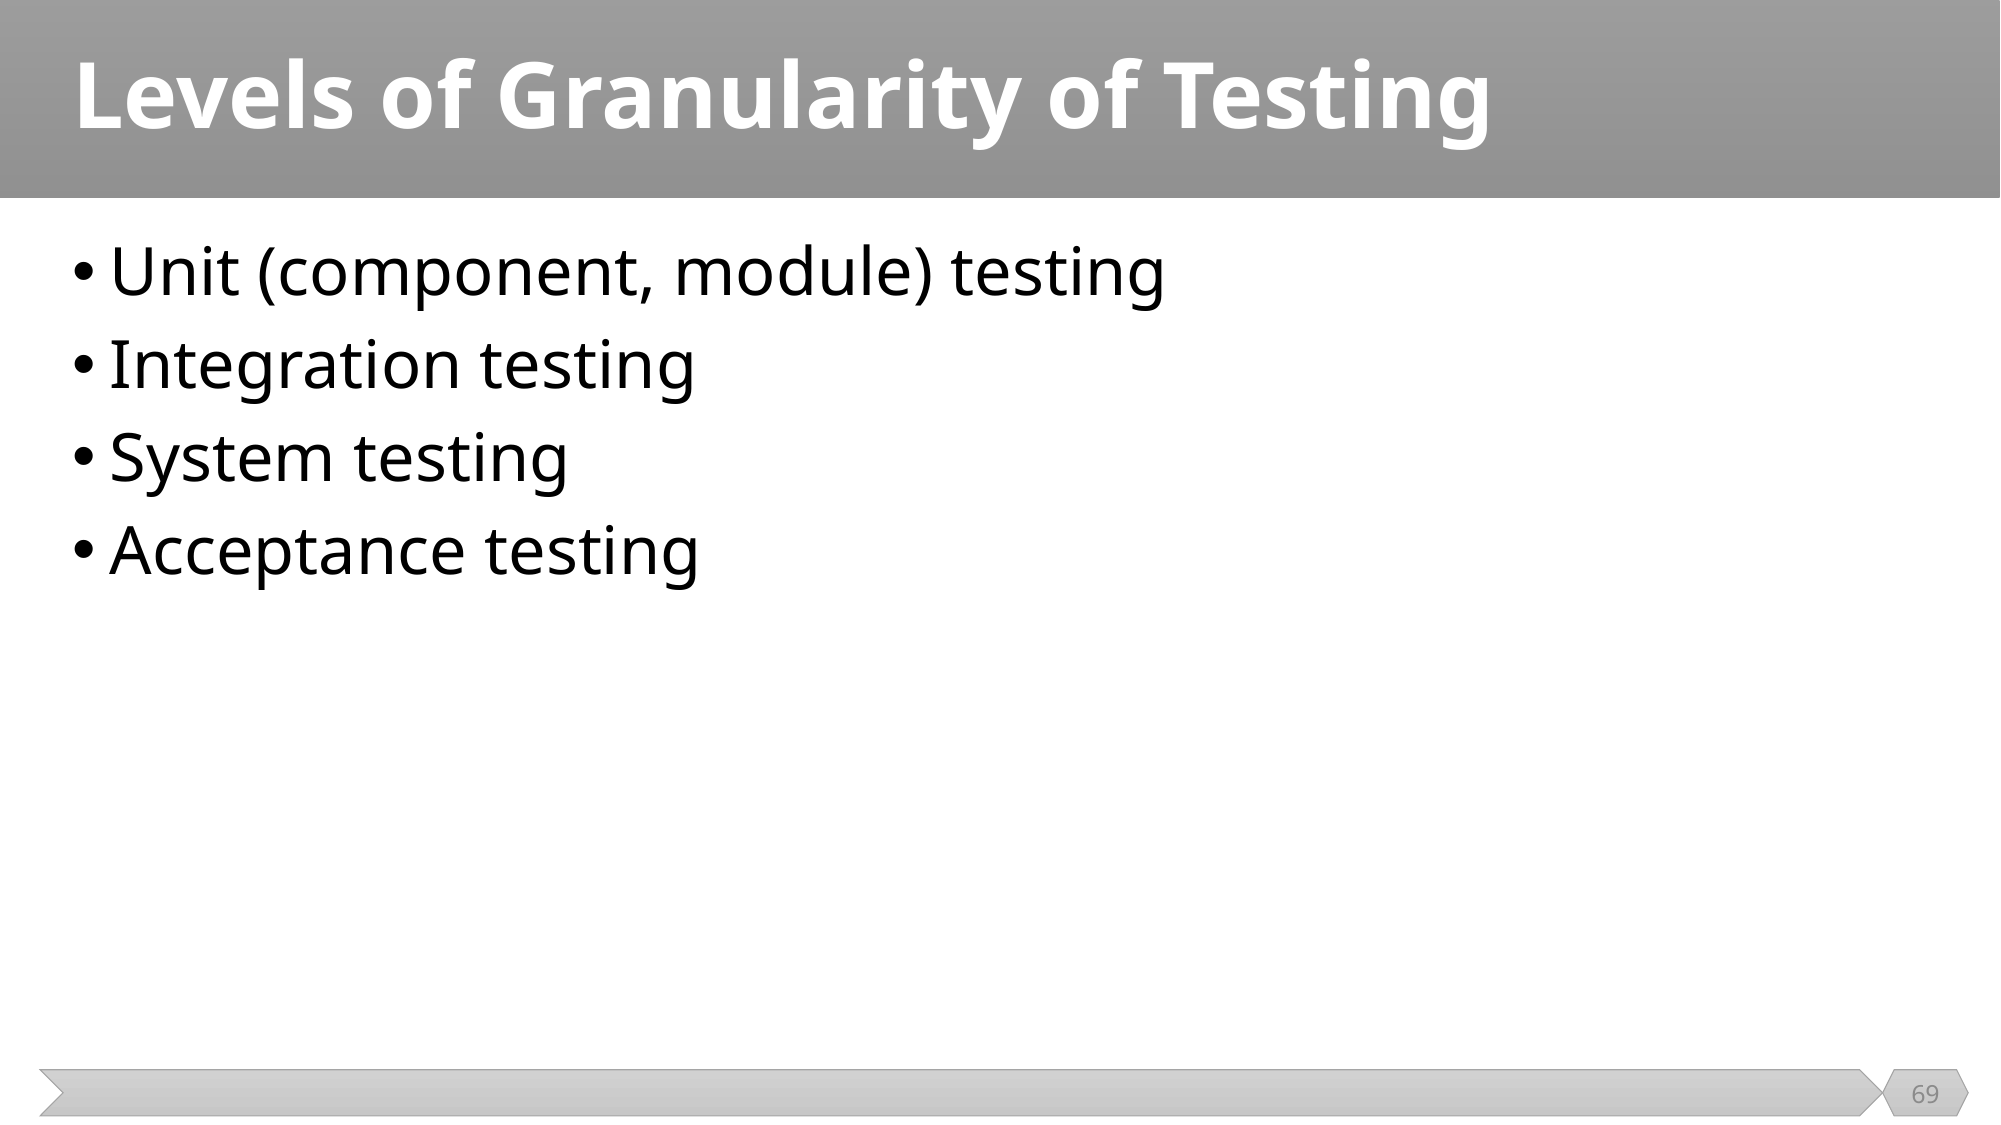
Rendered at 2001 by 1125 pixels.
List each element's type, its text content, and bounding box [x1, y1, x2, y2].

title Levels of Granularity of Testing [56, 0, 1969, 199]
slide_number 69 [1882, 1065, 1969, 1125]
list Unit (component, module) testing Integration testing System testing Acceptance testing [56, 230, 1969, 1010]
